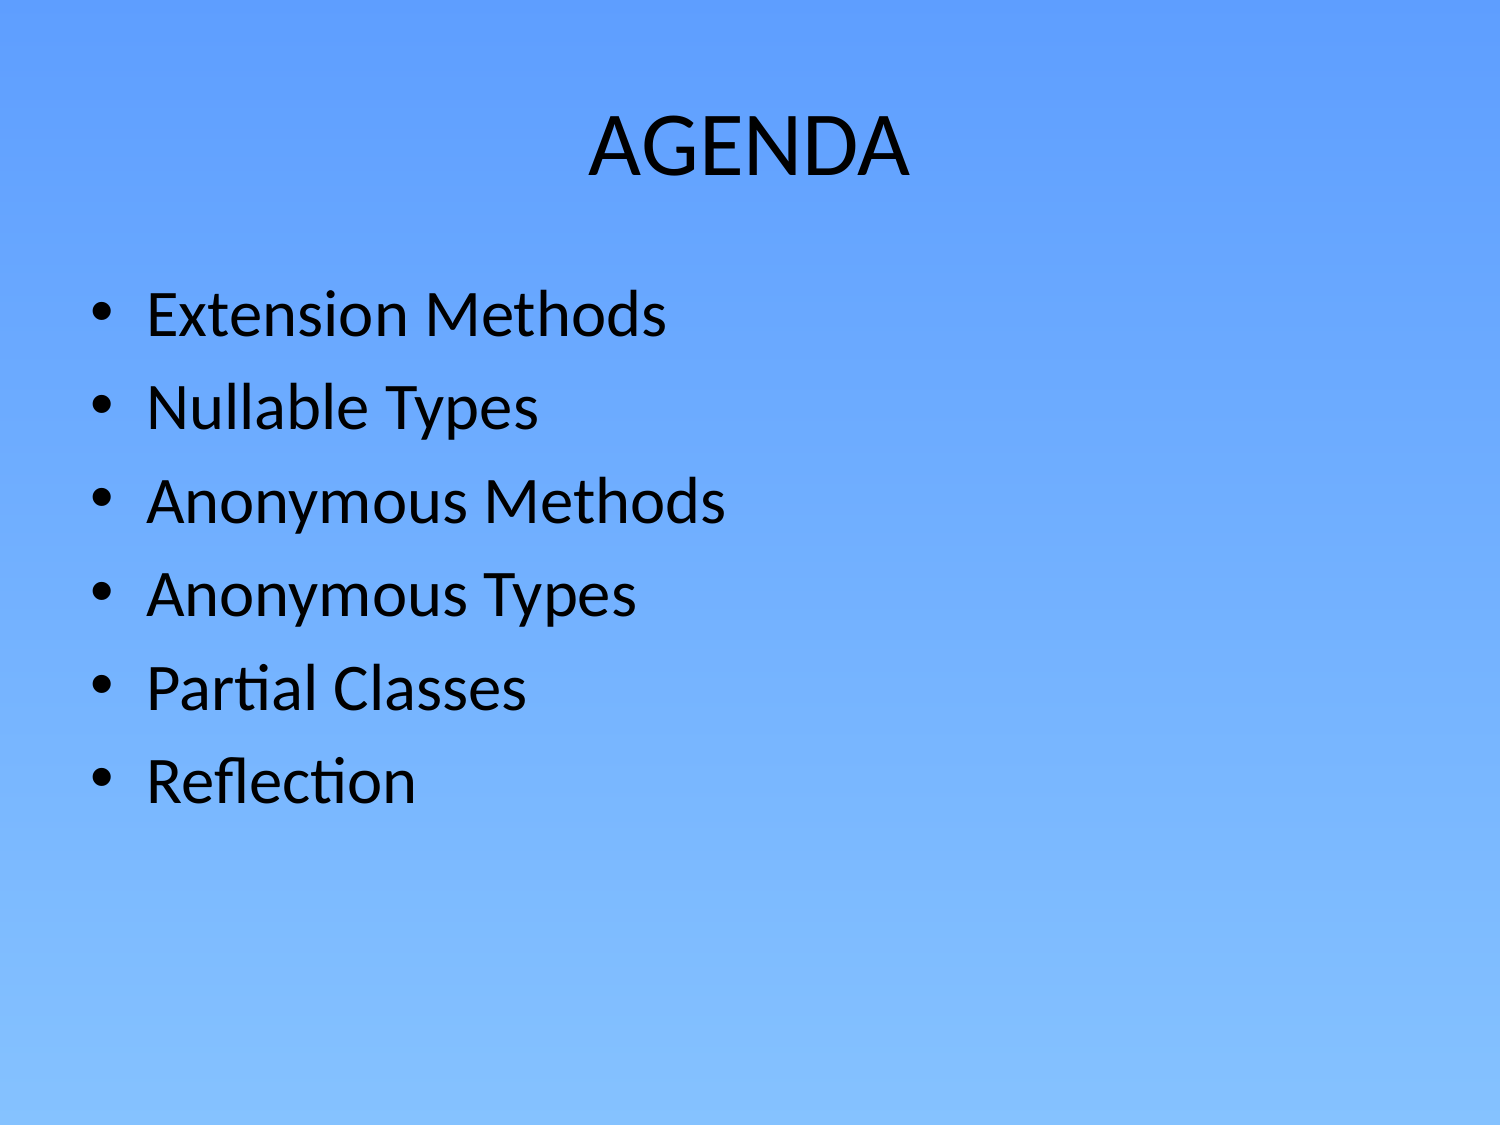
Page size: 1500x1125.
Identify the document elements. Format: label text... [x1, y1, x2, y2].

list Extension Methods Nullable Types Anonymous Methods Anonymous Types Partial Classes Reflection [75, 262, 1425, 1005]
title AGENDA [75, 45, 1425, 233]
